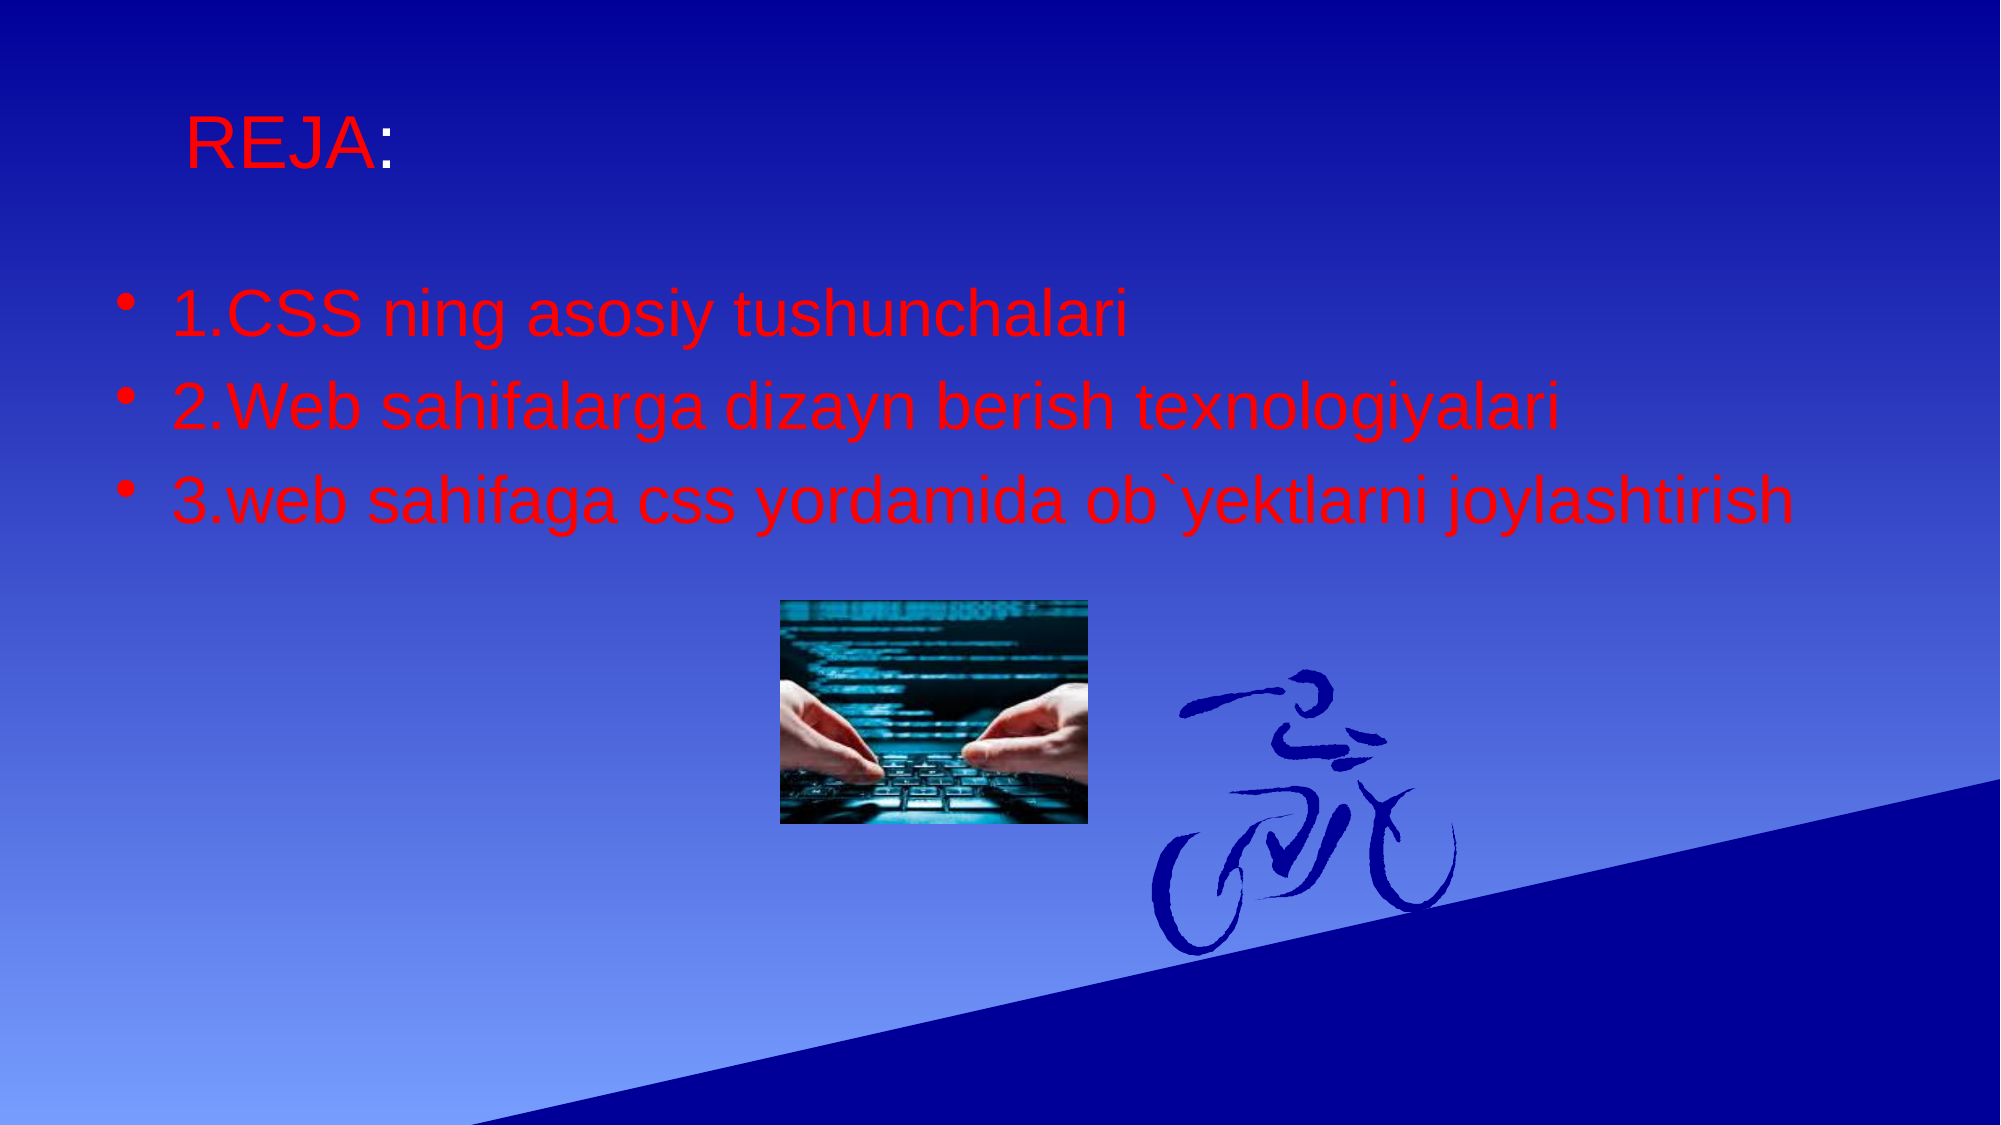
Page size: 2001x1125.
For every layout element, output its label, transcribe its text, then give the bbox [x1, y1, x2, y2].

list 1.CSS ning asosiy tushunchalari 2.Web sahifalarga dizayn berish texnologiyalari 3.web sahifaga css yordamida ob`yektlarni joylashtirish [99, 262, 1901, 583]
picture [984, 600, 1022, 605]
picture [1067, 600, 1088, 607]
picture [895, 600, 910, 606]
title REJA: [169, 44, 1970, 233]
picture [785, 600, 807, 605]
picture [779, 612, 1088, 824]
picture [967, 600, 979, 605]
picture [870, 600, 892, 606]
picture [1040, 600, 1064, 607]
